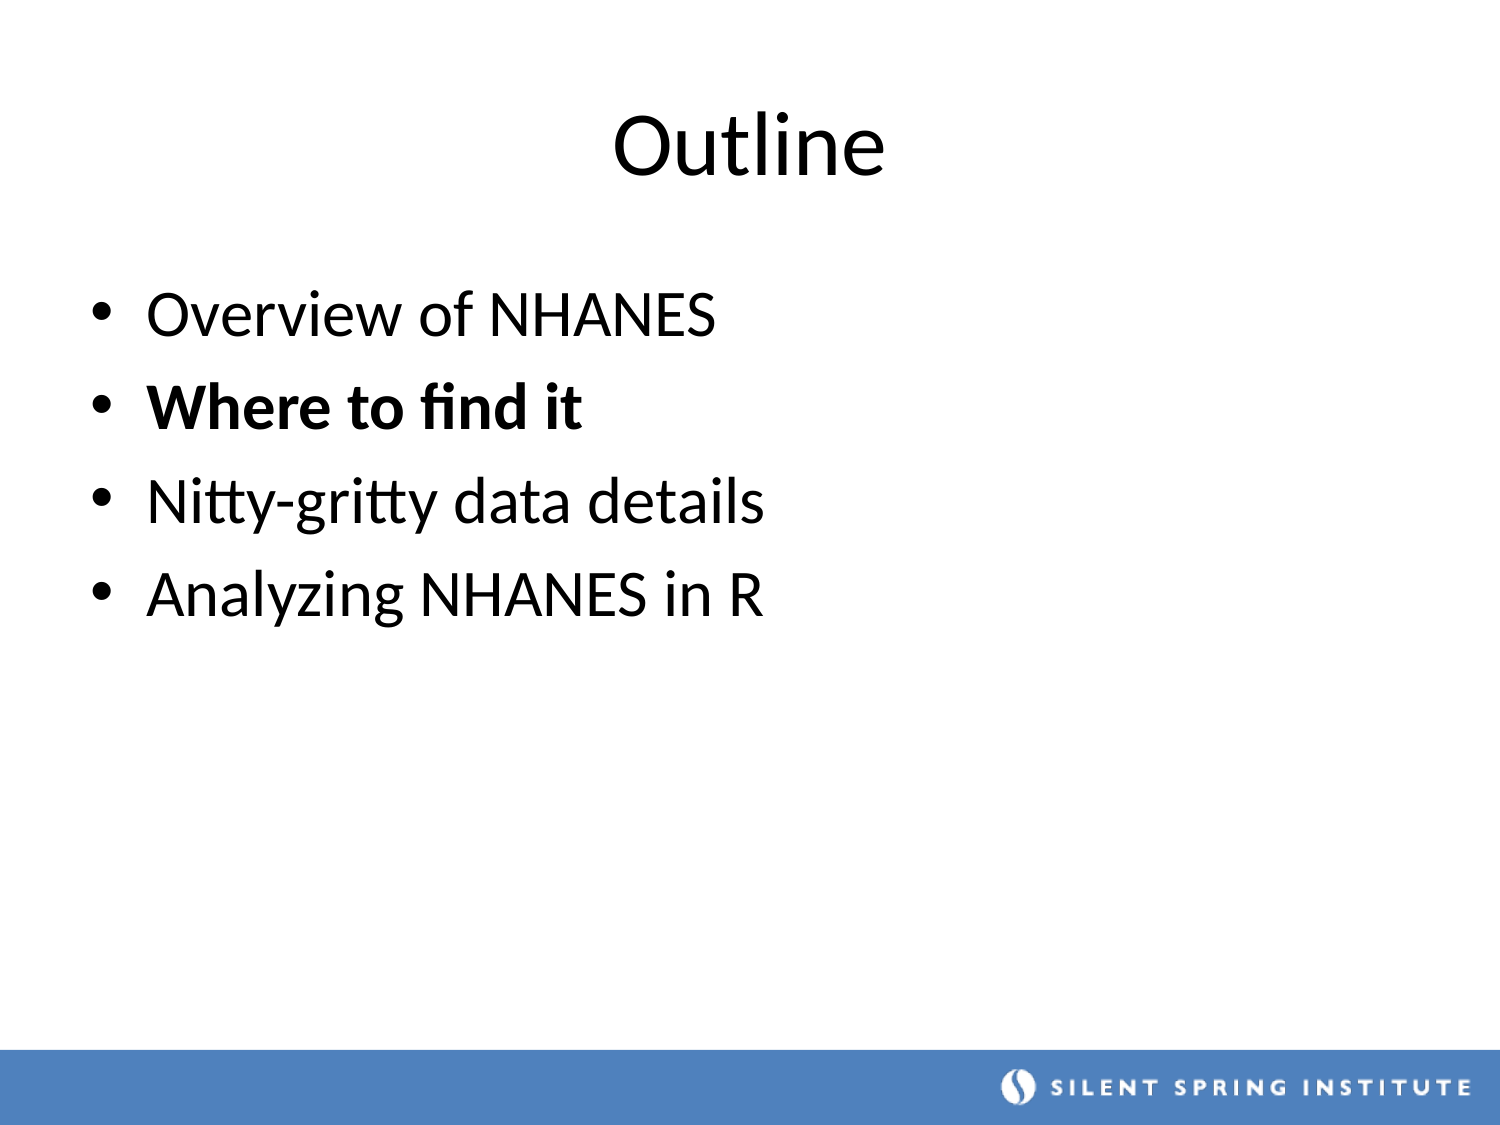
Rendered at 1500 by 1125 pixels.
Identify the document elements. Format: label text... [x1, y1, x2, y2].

list Overview of NHANES Where to find it Nitty-gritty data details Analyzing NHANES in R [75, 262, 1425, 1005]
title Outline [75, 45, 1425, 233]
picture [999, 1068, 1480, 1107]
